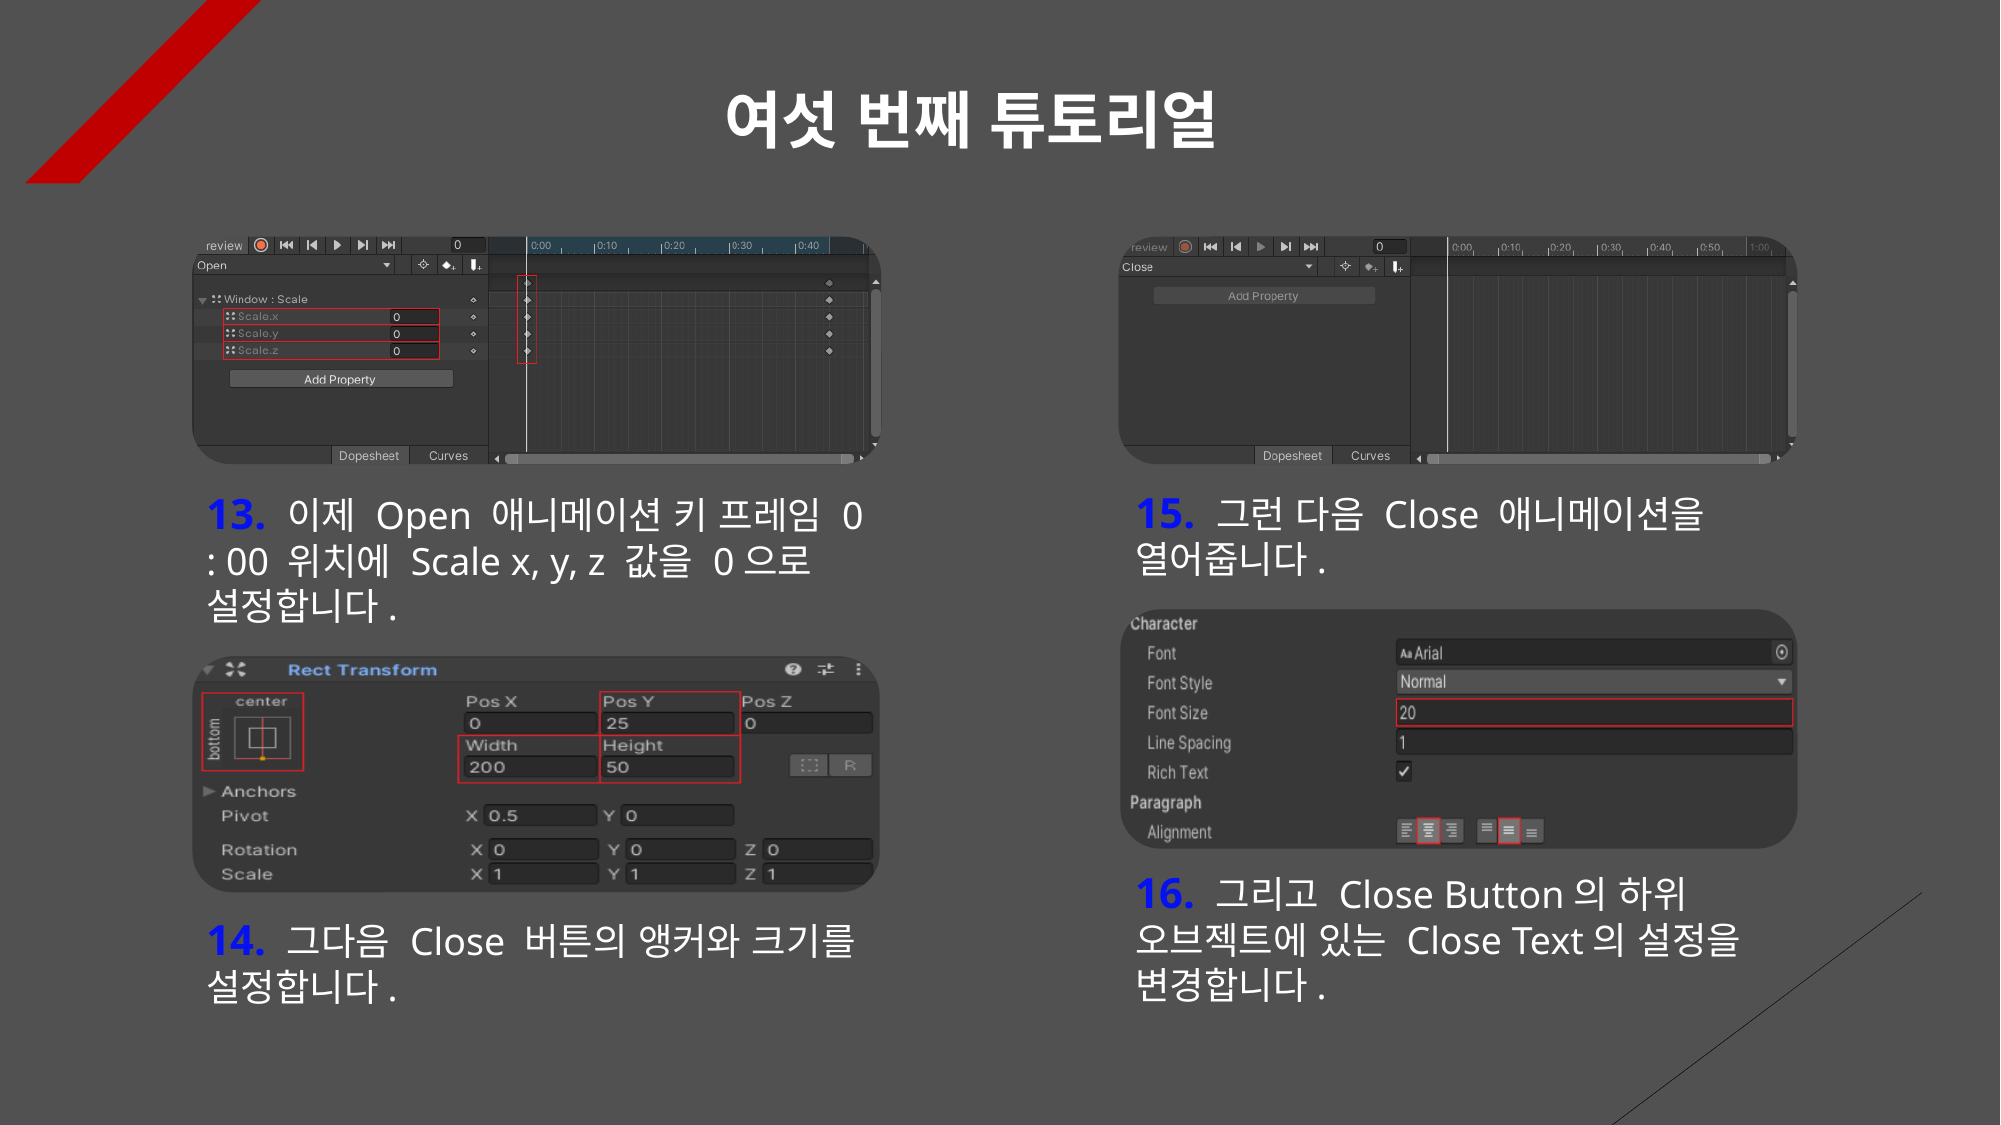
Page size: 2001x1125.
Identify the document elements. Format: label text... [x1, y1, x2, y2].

picture [1120, 609, 1798, 849]
picture [192, 236, 882, 465]
text_box 13. 이제 Open 애니메이션 키 프레임 0 : 00 위치에 Scale x, y, z 값을 0으로 설정합니다. [191, 479, 880, 636]
text_box 16. 그리고 Close Button의 하위 오브젝트에 있는 Close Text의 설정을 변경합니다. [1120, 858, 1798, 1015]
picture [1118, 236, 1798, 465]
picture [192, 656, 880, 893]
text_box 14. 그다음 Close 버튼의 앵커와 크기를 설정합니다. [191, 906, 880, 1017]
text_box 여섯 번째 튜토리얼 [709, 73, 1293, 164]
text_box 15. 그런 다음 Close 애니메이션을 열어줍니다. [1120, 478, 1798, 590]
